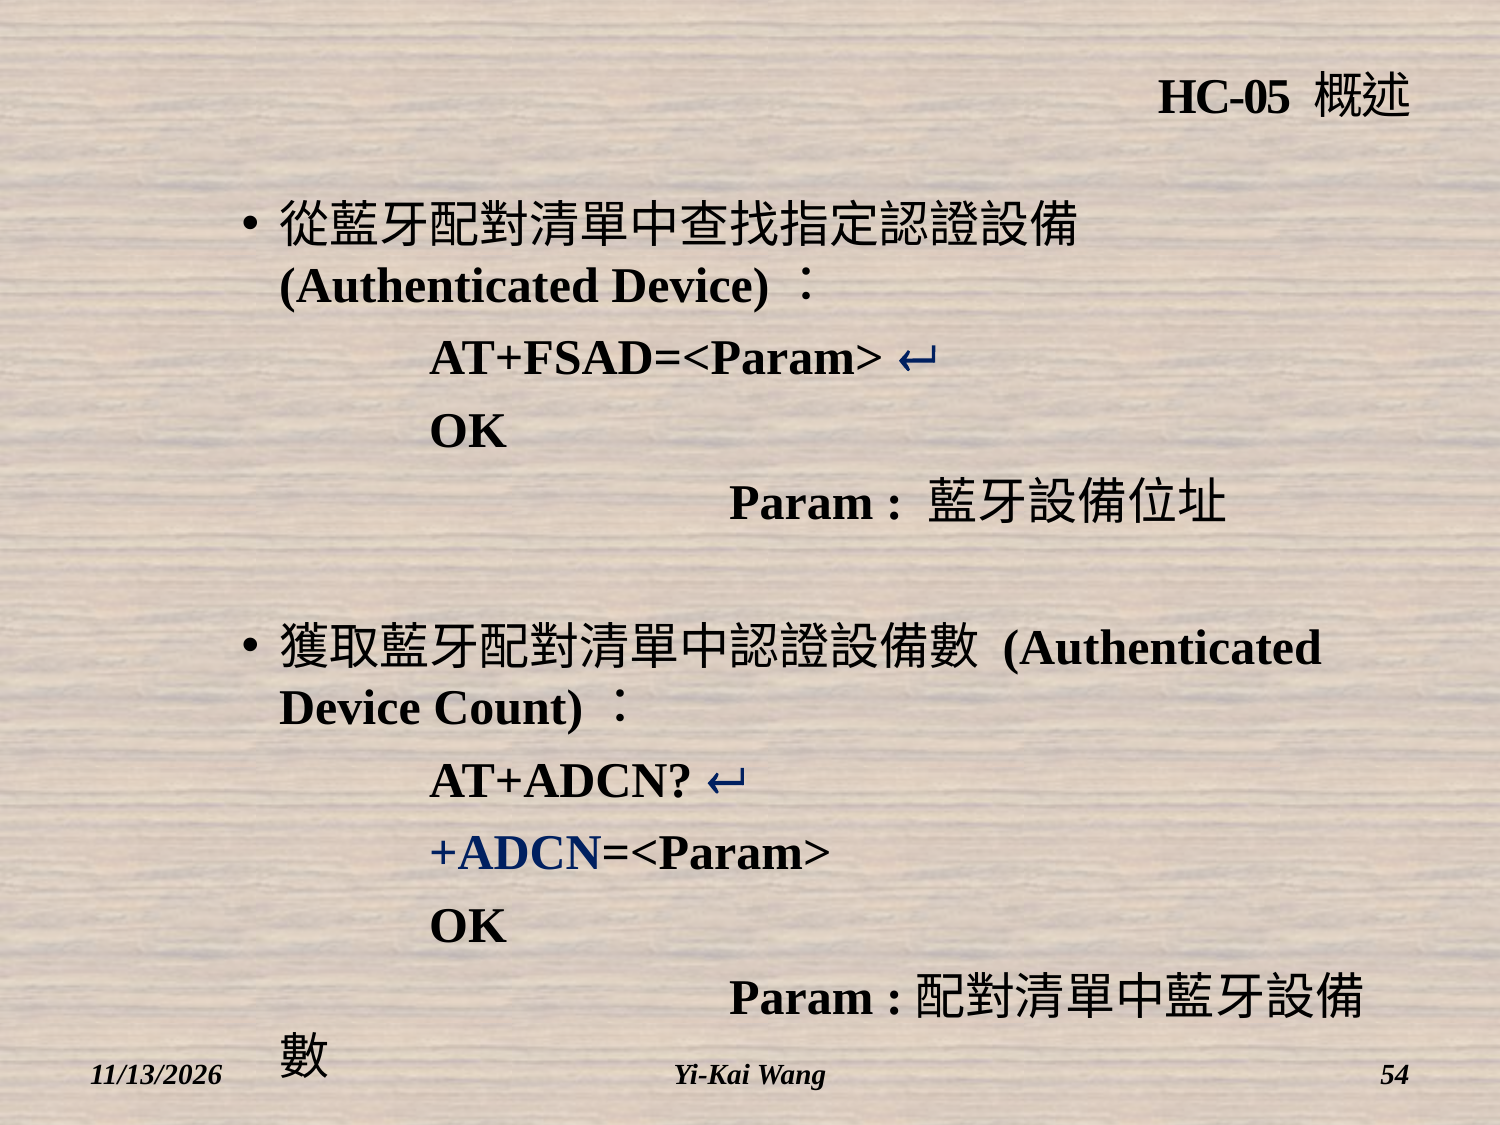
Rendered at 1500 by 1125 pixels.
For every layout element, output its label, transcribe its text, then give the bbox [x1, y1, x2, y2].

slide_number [75, 1042, 425, 1103]
title HC-05 概述 [76, 0, 1427, 184]
footer Yi-Kai Wang [512, 1042, 988, 1103]
slide_number 54 [1074, 1042, 1425, 1103]
list 從藍牙配對清單中查找指定認證設備 (Authenticated Device)： AT+FSAD=<Param>  OK Param : 藍牙設備位址 獲取藍牙配對清單中認證設備數 (Authenticated Device Count)： AT+ADCN?  +ADCN=<Param> OK Param :配對清單中藍牙設備數 [76, 184, 1427, 1024]
